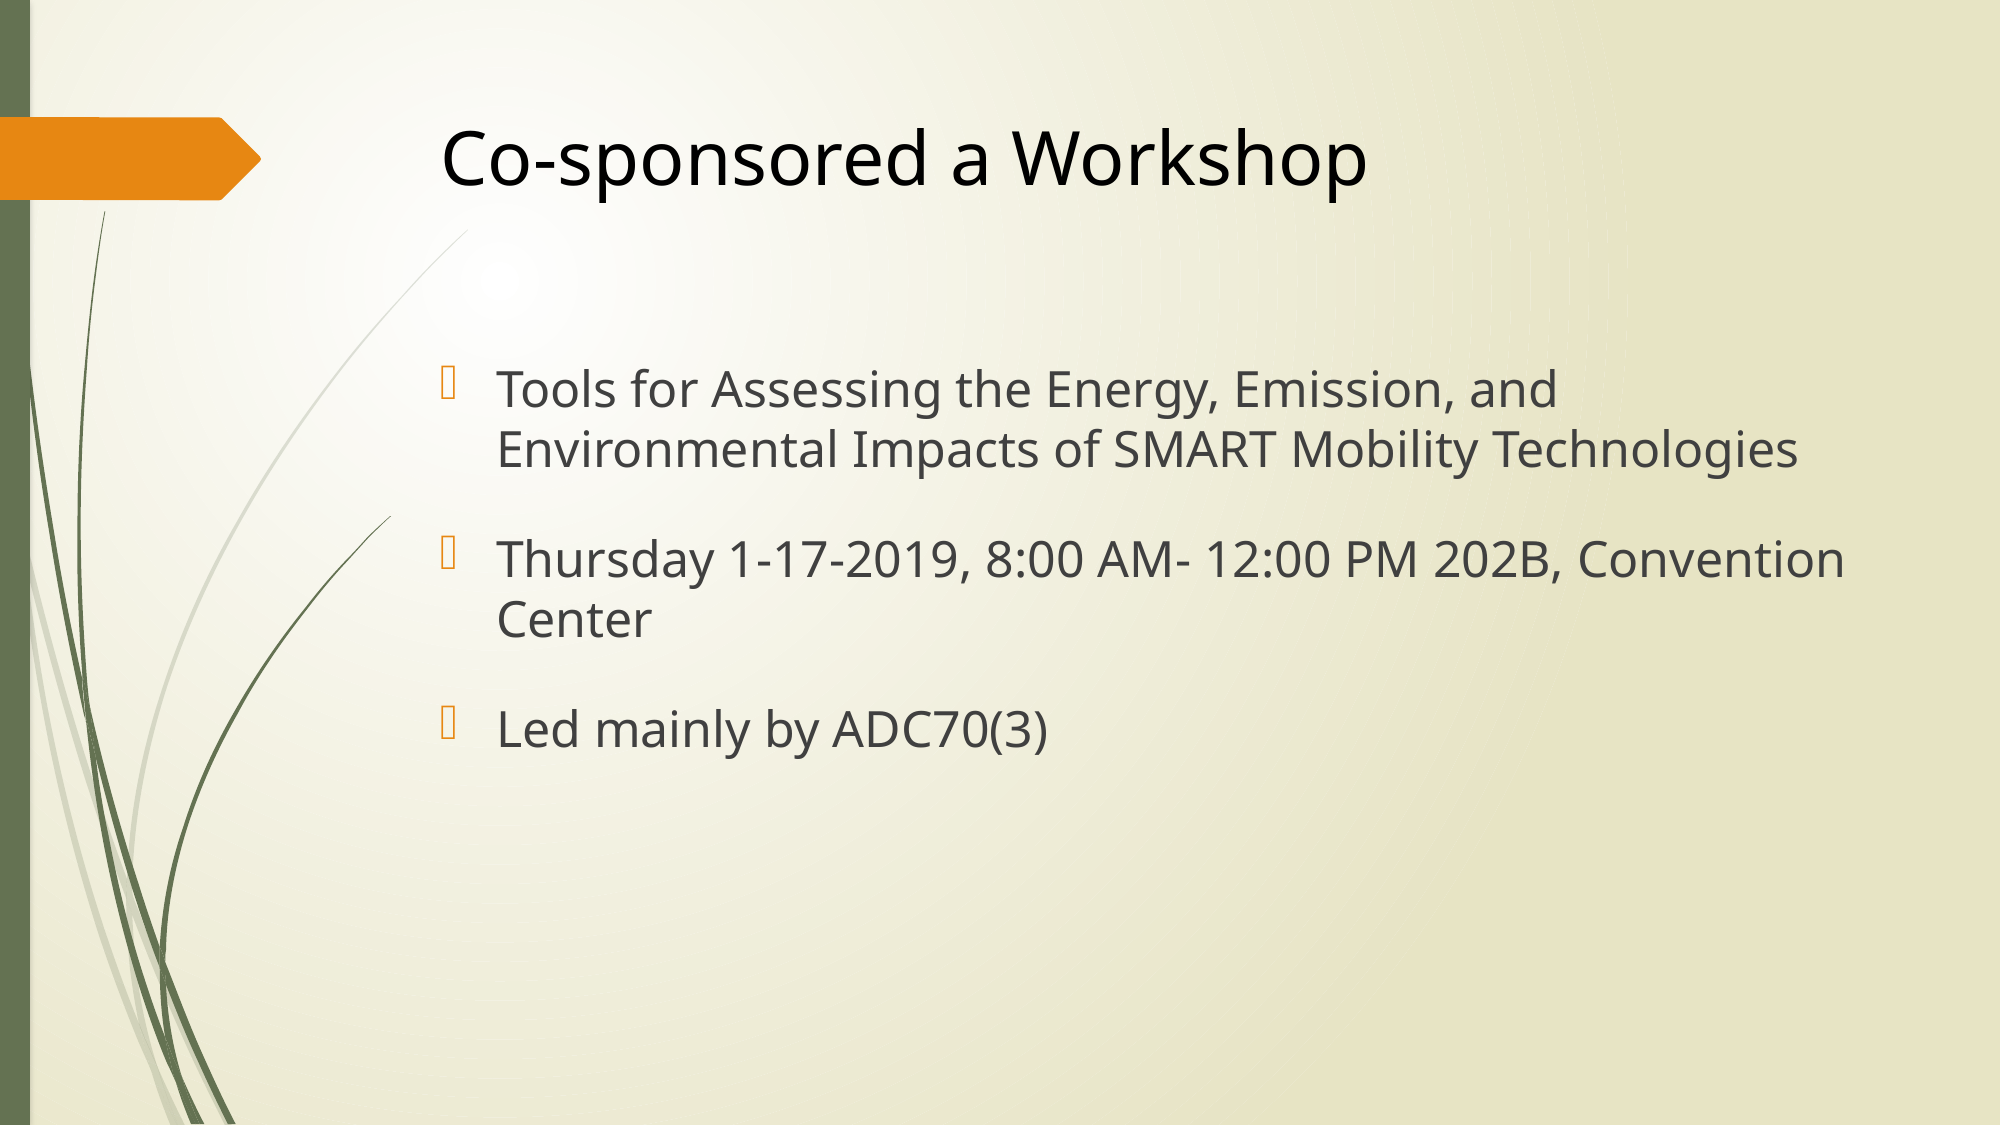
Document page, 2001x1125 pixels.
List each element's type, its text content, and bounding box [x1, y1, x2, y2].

title Co-sponsored a Workshop [425, 102, 1888, 313]
list Tools for Assessing the Energy, Emission, and Environmental Impacts of SMART Mobility Technologies Thursday 1-17-2019, 8:00 AM- 12:00 PM 202B, Convention Center Led mainly by ADC70(3) [424, 350, 1888, 970]
